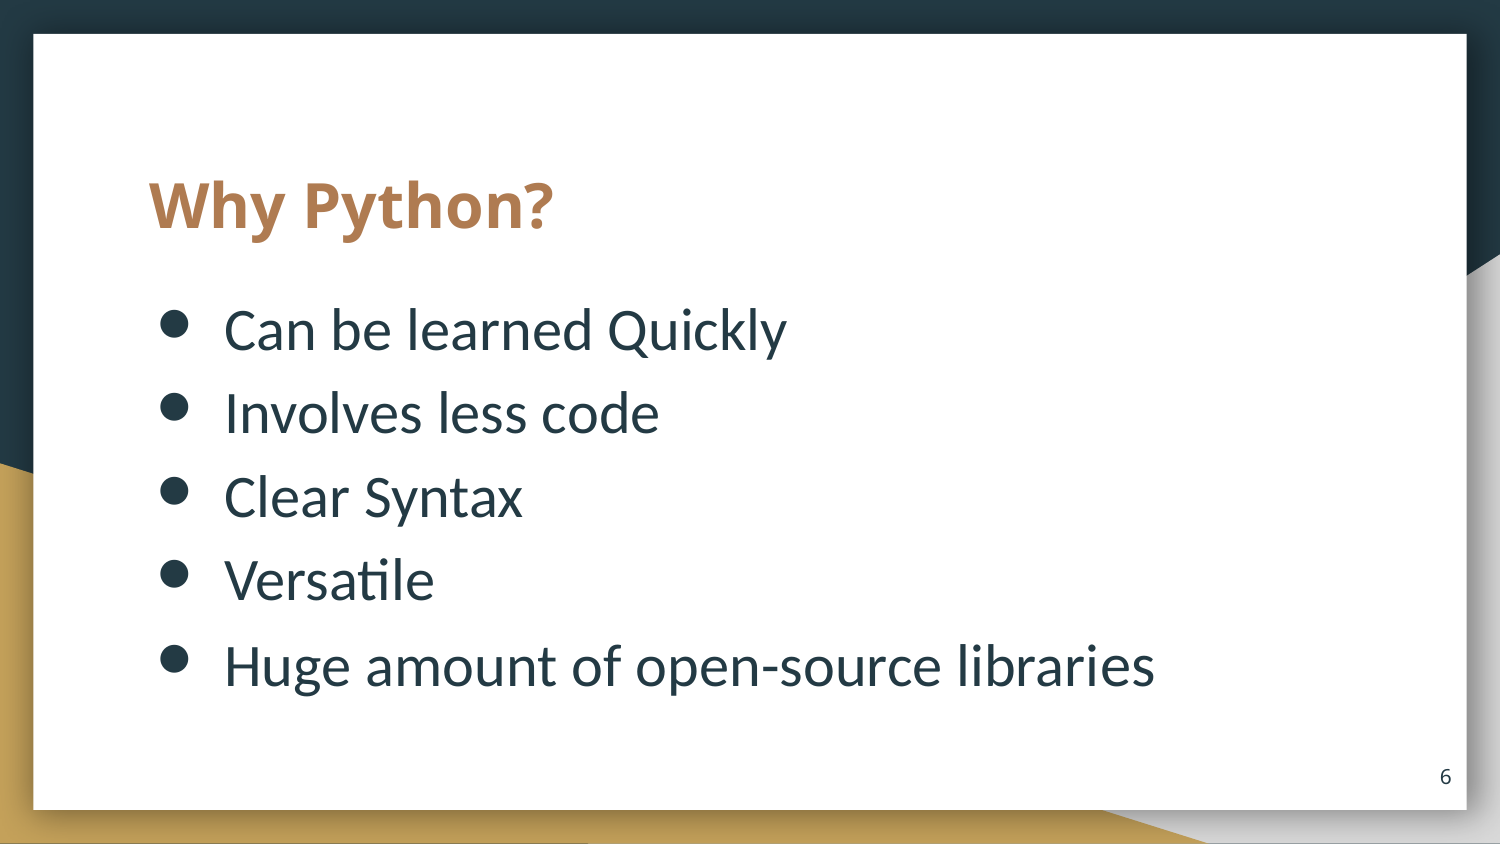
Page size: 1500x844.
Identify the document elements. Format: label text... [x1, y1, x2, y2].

list Can be learned Quickly Involves less code Clear Syntax Versatile Huge amount of open-source libraries [134, 264, 1366, 761]
slide_number 6 [1376, 745, 1467, 810]
title Why Python? [134, 151, 1366, 264]
